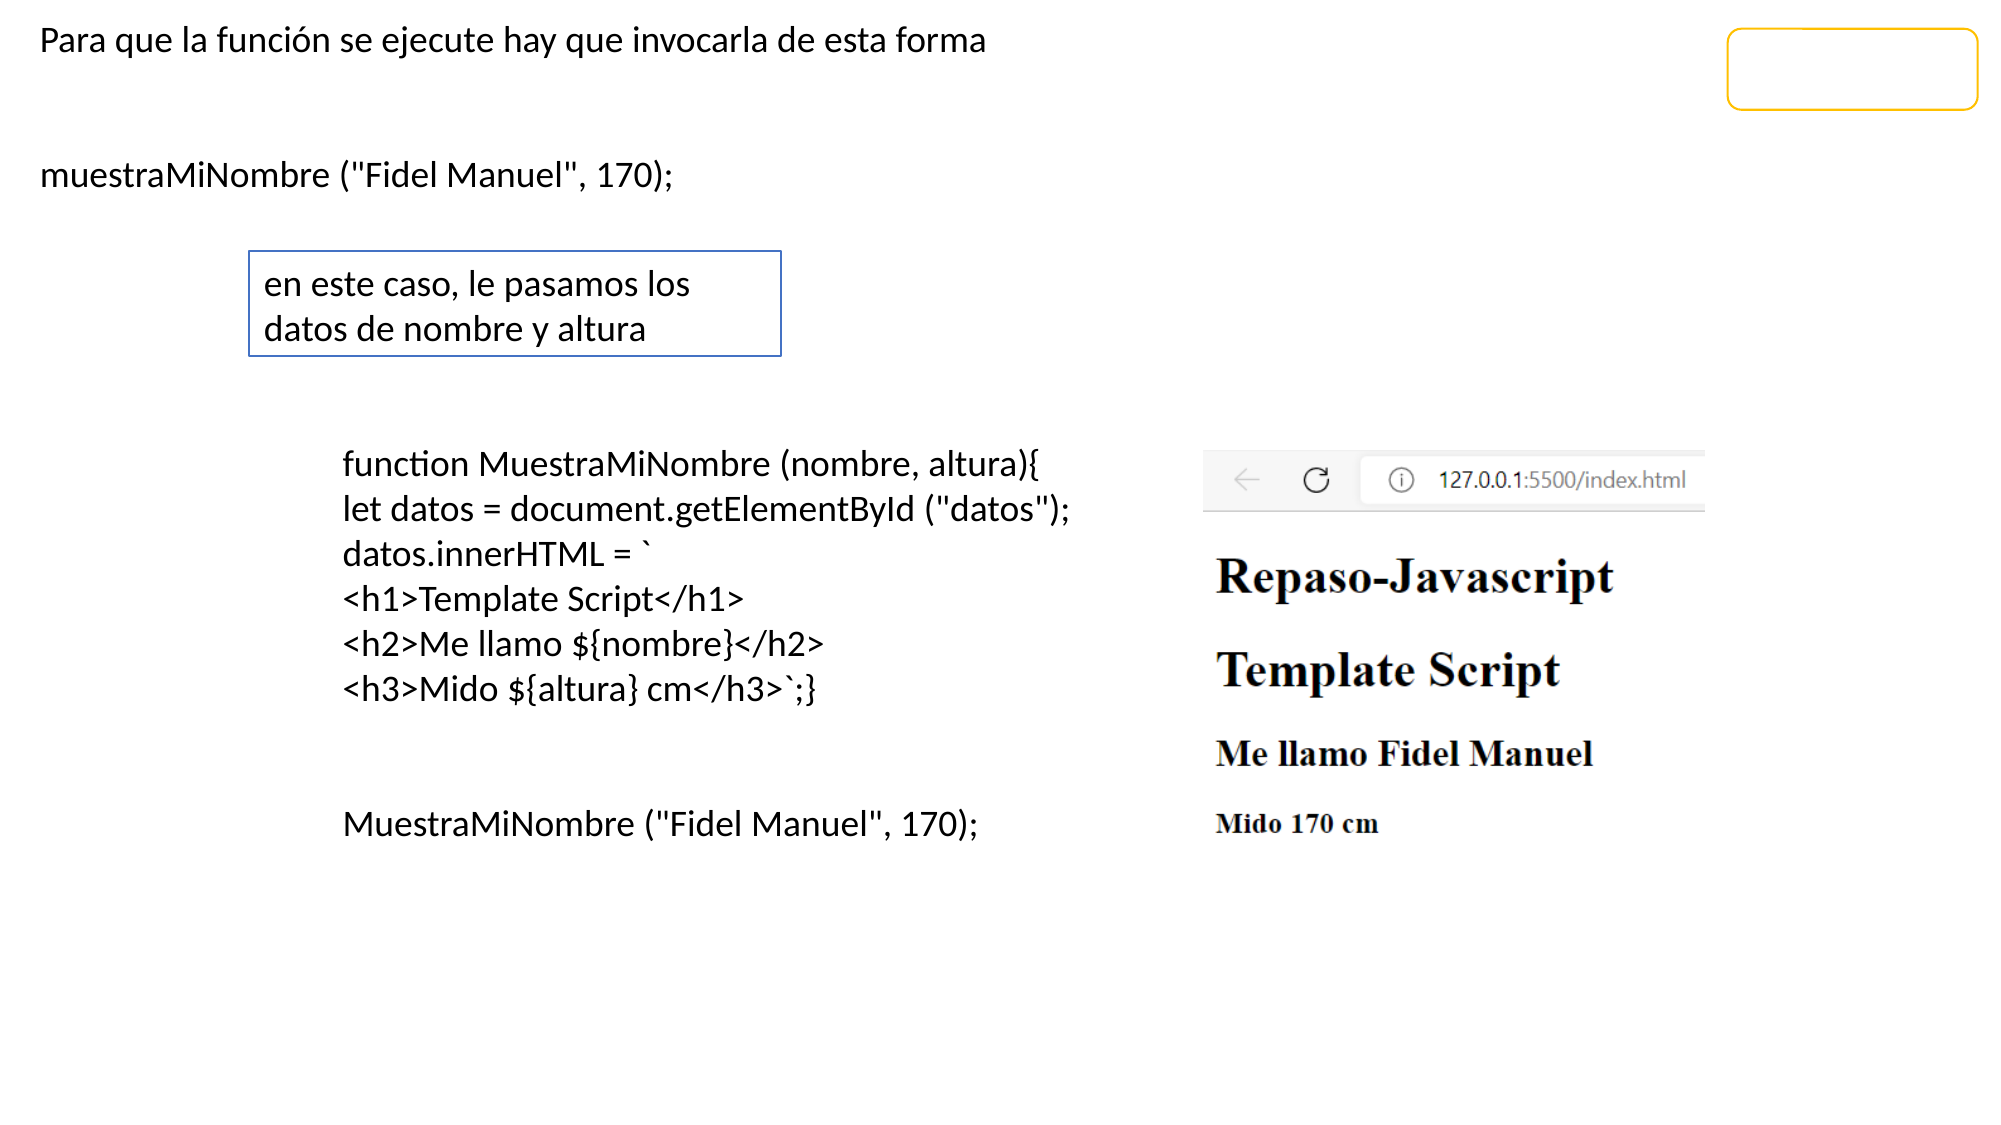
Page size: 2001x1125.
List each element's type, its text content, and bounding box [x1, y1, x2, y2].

text_box [1726, 27, 1979, 111]
picture [1203, 450, 1705, 852]
text_box Para que la función se ejecute hay que invocarla de esta forma muestraMiNombre ("Fidel Manuel", 170); [25, 7, 1204, 202]
text_box en este caso, le pasamos los datos de nombre y altura [249, 251, 781, 357]
text_box function MuestraMiNombre (nombre, altura){ let datos = document.getElementById ("datos"); datos.innerHTML = ` <h1>Template Script</h1> <h2>Me llamo ${nombre}</h2> <h3>Mido ${altura} cm</h3>`;} MuestraMiNombre ("Fidel Manuel", 170); [327, 431, 1110, 852]
